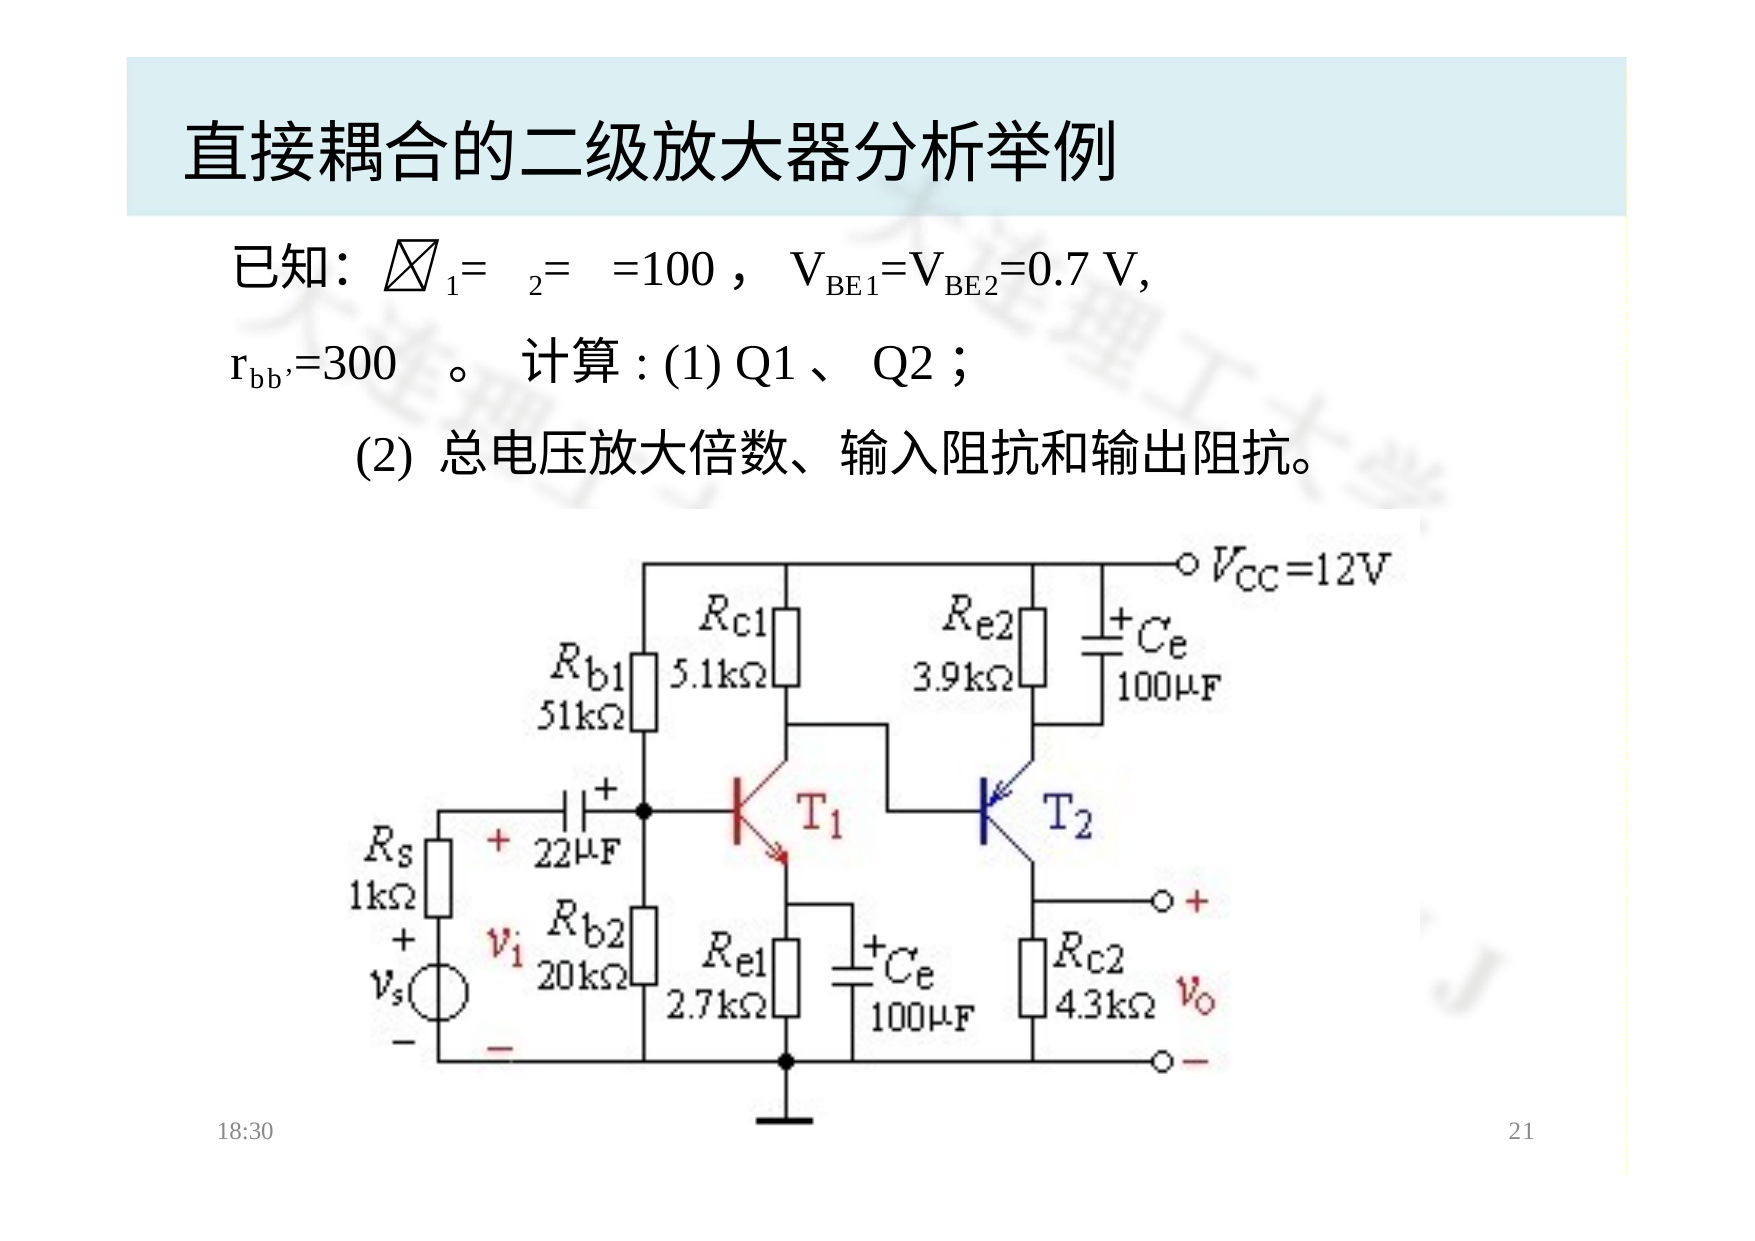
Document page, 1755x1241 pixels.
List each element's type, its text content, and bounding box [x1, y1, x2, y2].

text_box 18:30 [214, 1117, 277, 1145]
picture [126, 318, 1627, 1176]
text_box 21 [1506, 1117, 1539, 1145]
text_box [321, 509, 1421, 1151]
title 直接耦合的二级放大器分析举例 [126, 57, 1628, 318]
text_box 已知：1=2==100，VBE1=VBE2=0.7 V, rbb’=300。 计算: (1) Q1、Q2； (2) 总电压放大倍数、输入阻抗和输出阻抗。 [228, 318, 1369, 482]
